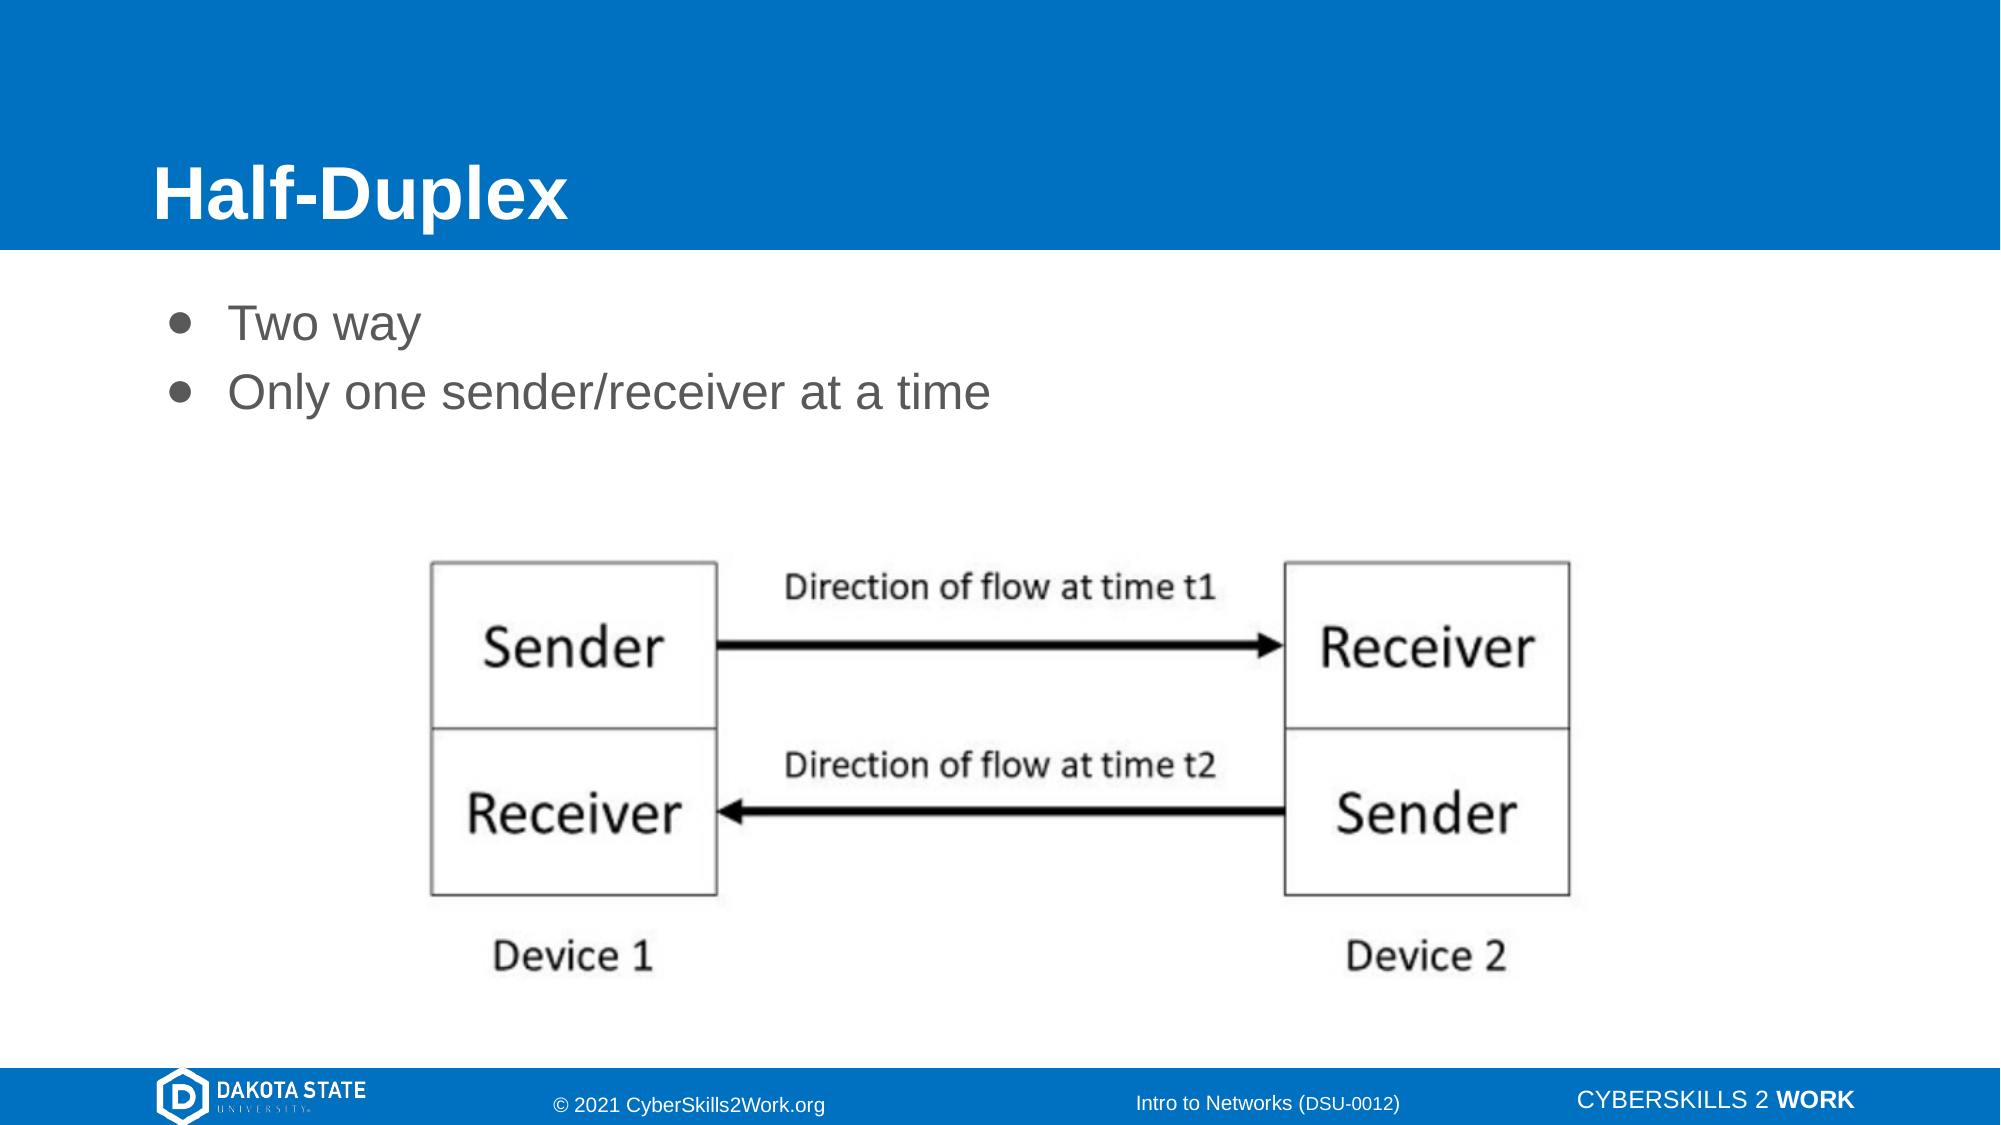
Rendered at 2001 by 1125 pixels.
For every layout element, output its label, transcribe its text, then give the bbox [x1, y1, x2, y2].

list Two way Only one sender/receiver at a time [137, 274, 1863, 1014]
picture [143, 1059, 381, 1125]
picture [403, 500, 1597, 1014]
title Half-Duplex [137, 129, 1863, 274]
